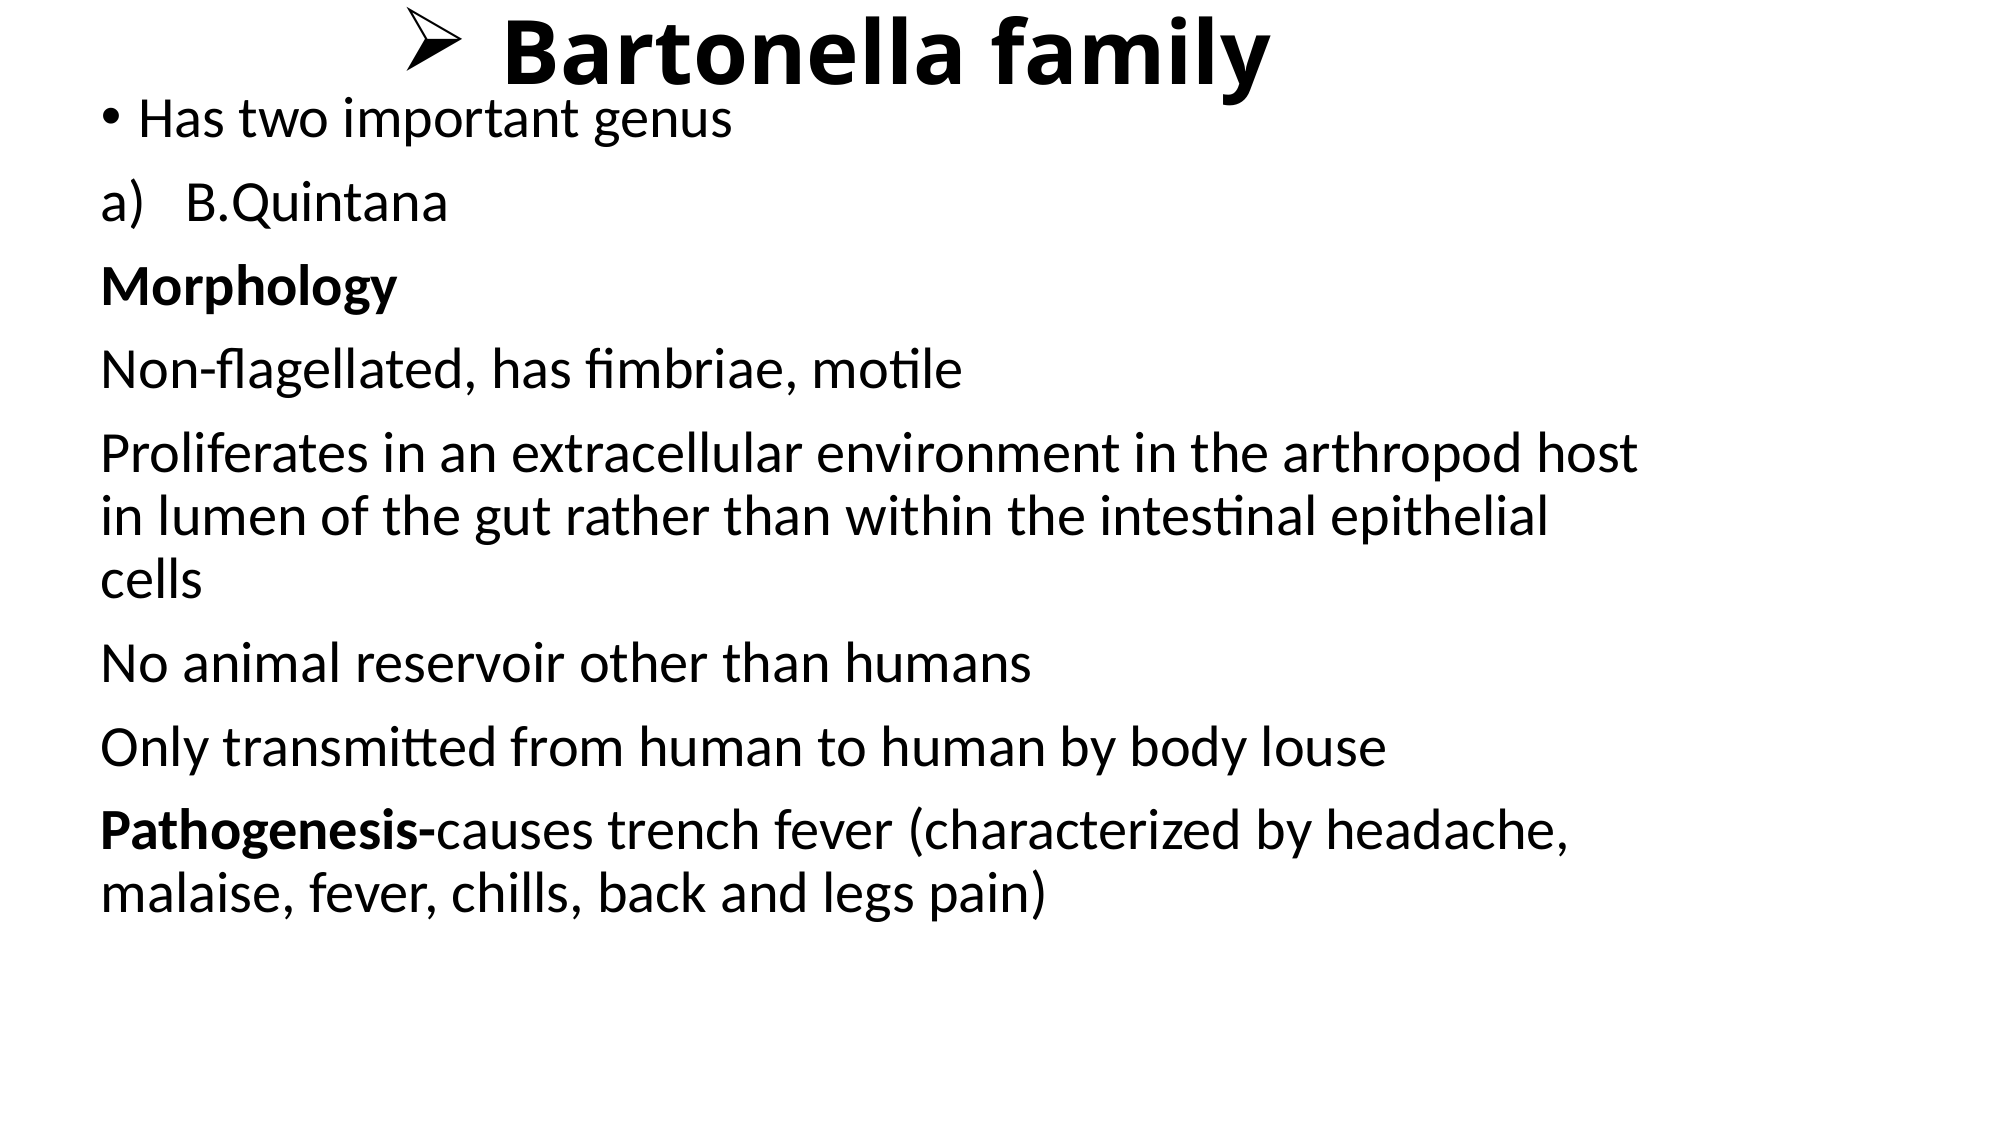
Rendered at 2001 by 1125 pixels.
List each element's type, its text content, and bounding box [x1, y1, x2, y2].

title Bartonella family [384, 0, 1361, 79]
list Has two important genus B.Quintana Morphology Non-flagellated, has fimbriae, motile Proliferates in an extracellular environment in the arthropod host in lumen of the gut rather than within the intestinal epithelial cells No animal reservoir other than humans Only transmitted from human to human by body louse Pathogenesis-causes trench fever (characterized by headache, malaise, fever, chills, back and legs pain) [85, 79, 1660, 1094]
